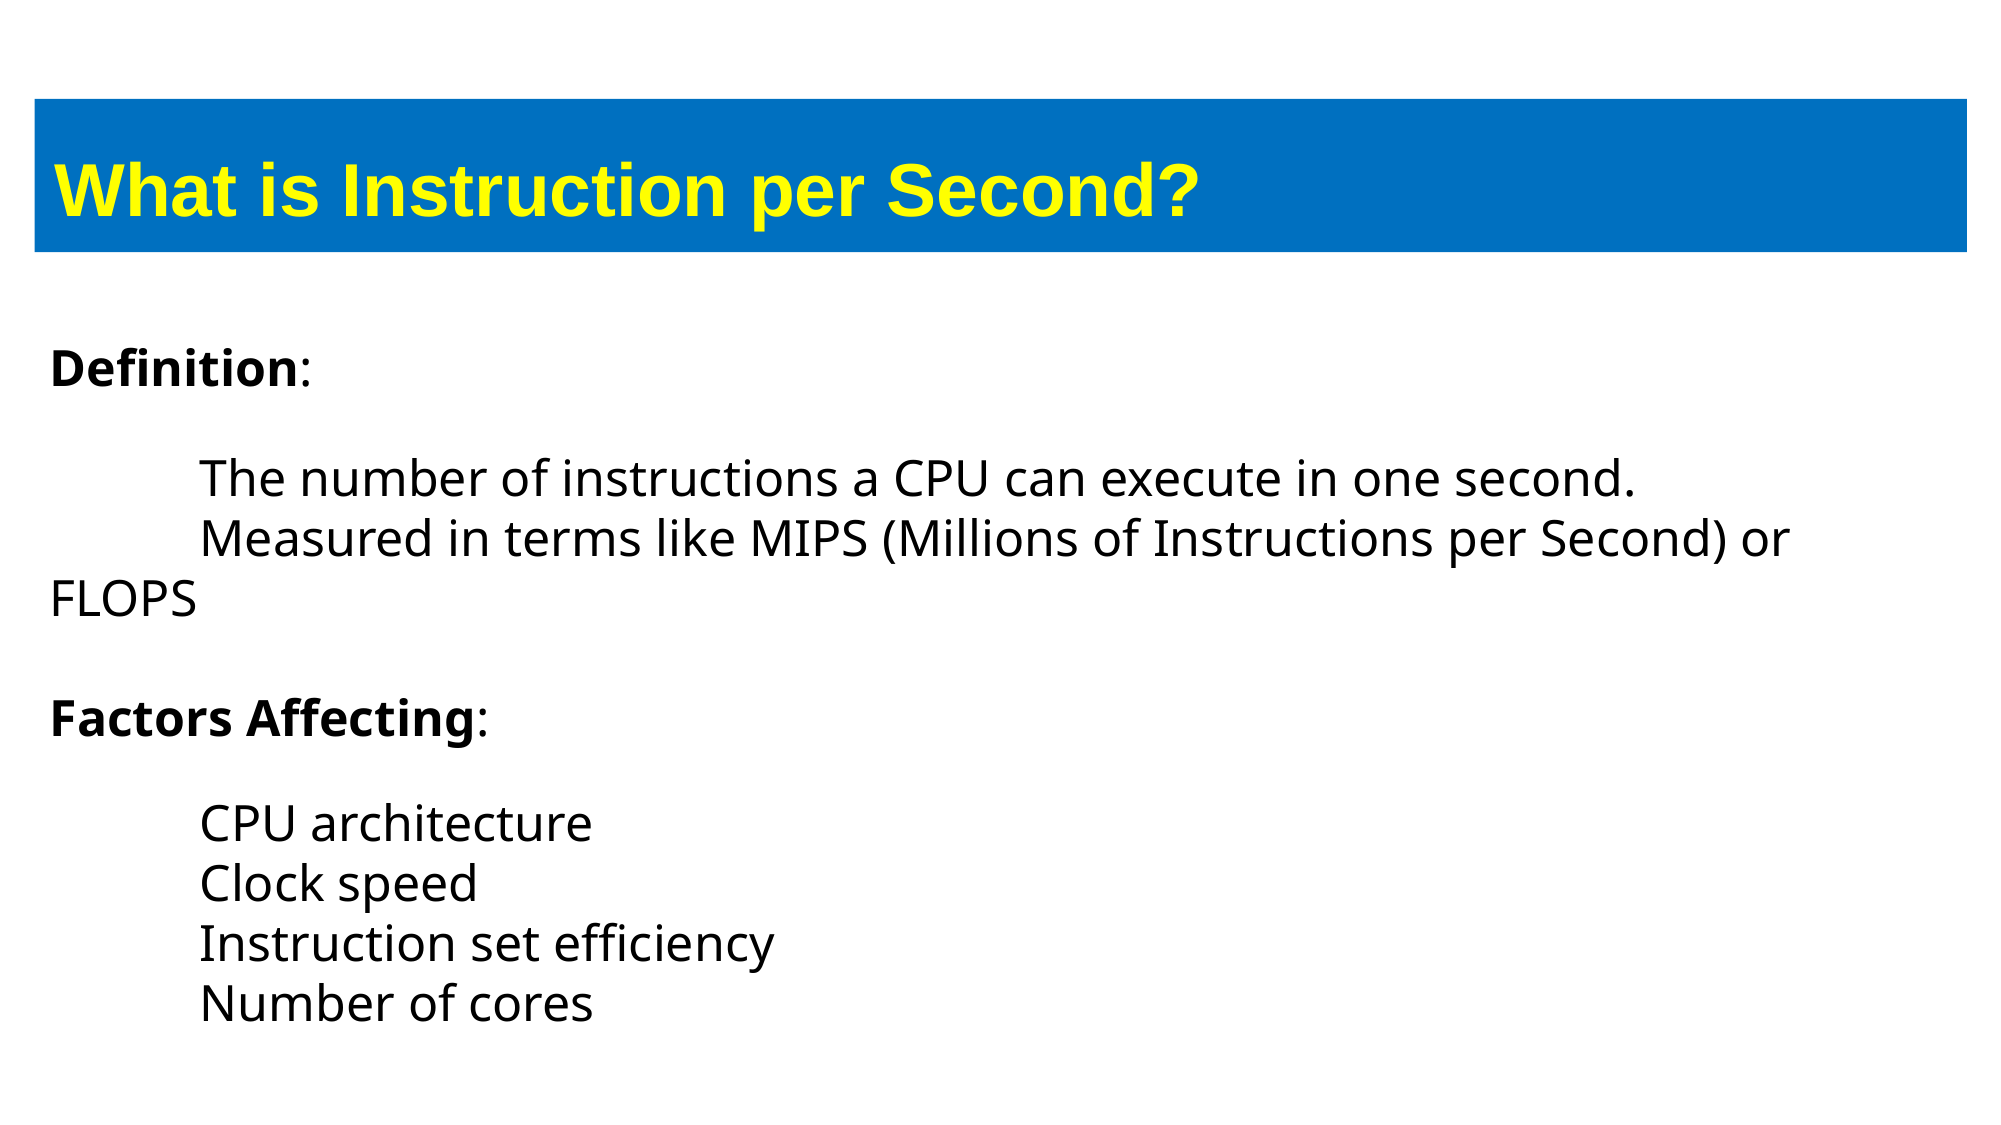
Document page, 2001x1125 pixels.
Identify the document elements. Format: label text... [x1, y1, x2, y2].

text_box What is Instruction per Second? [34, 98, 1967, 253]
text_box Definition: The number of instructions a CPU can execute in one second. Measured in terms like MIPS (Millions of Instructions per Second) or FLOPS Factors Affecting: CPU architecture Clock speed Instruction set efficiency Number of cores [34, 328, 1968, 1099]
